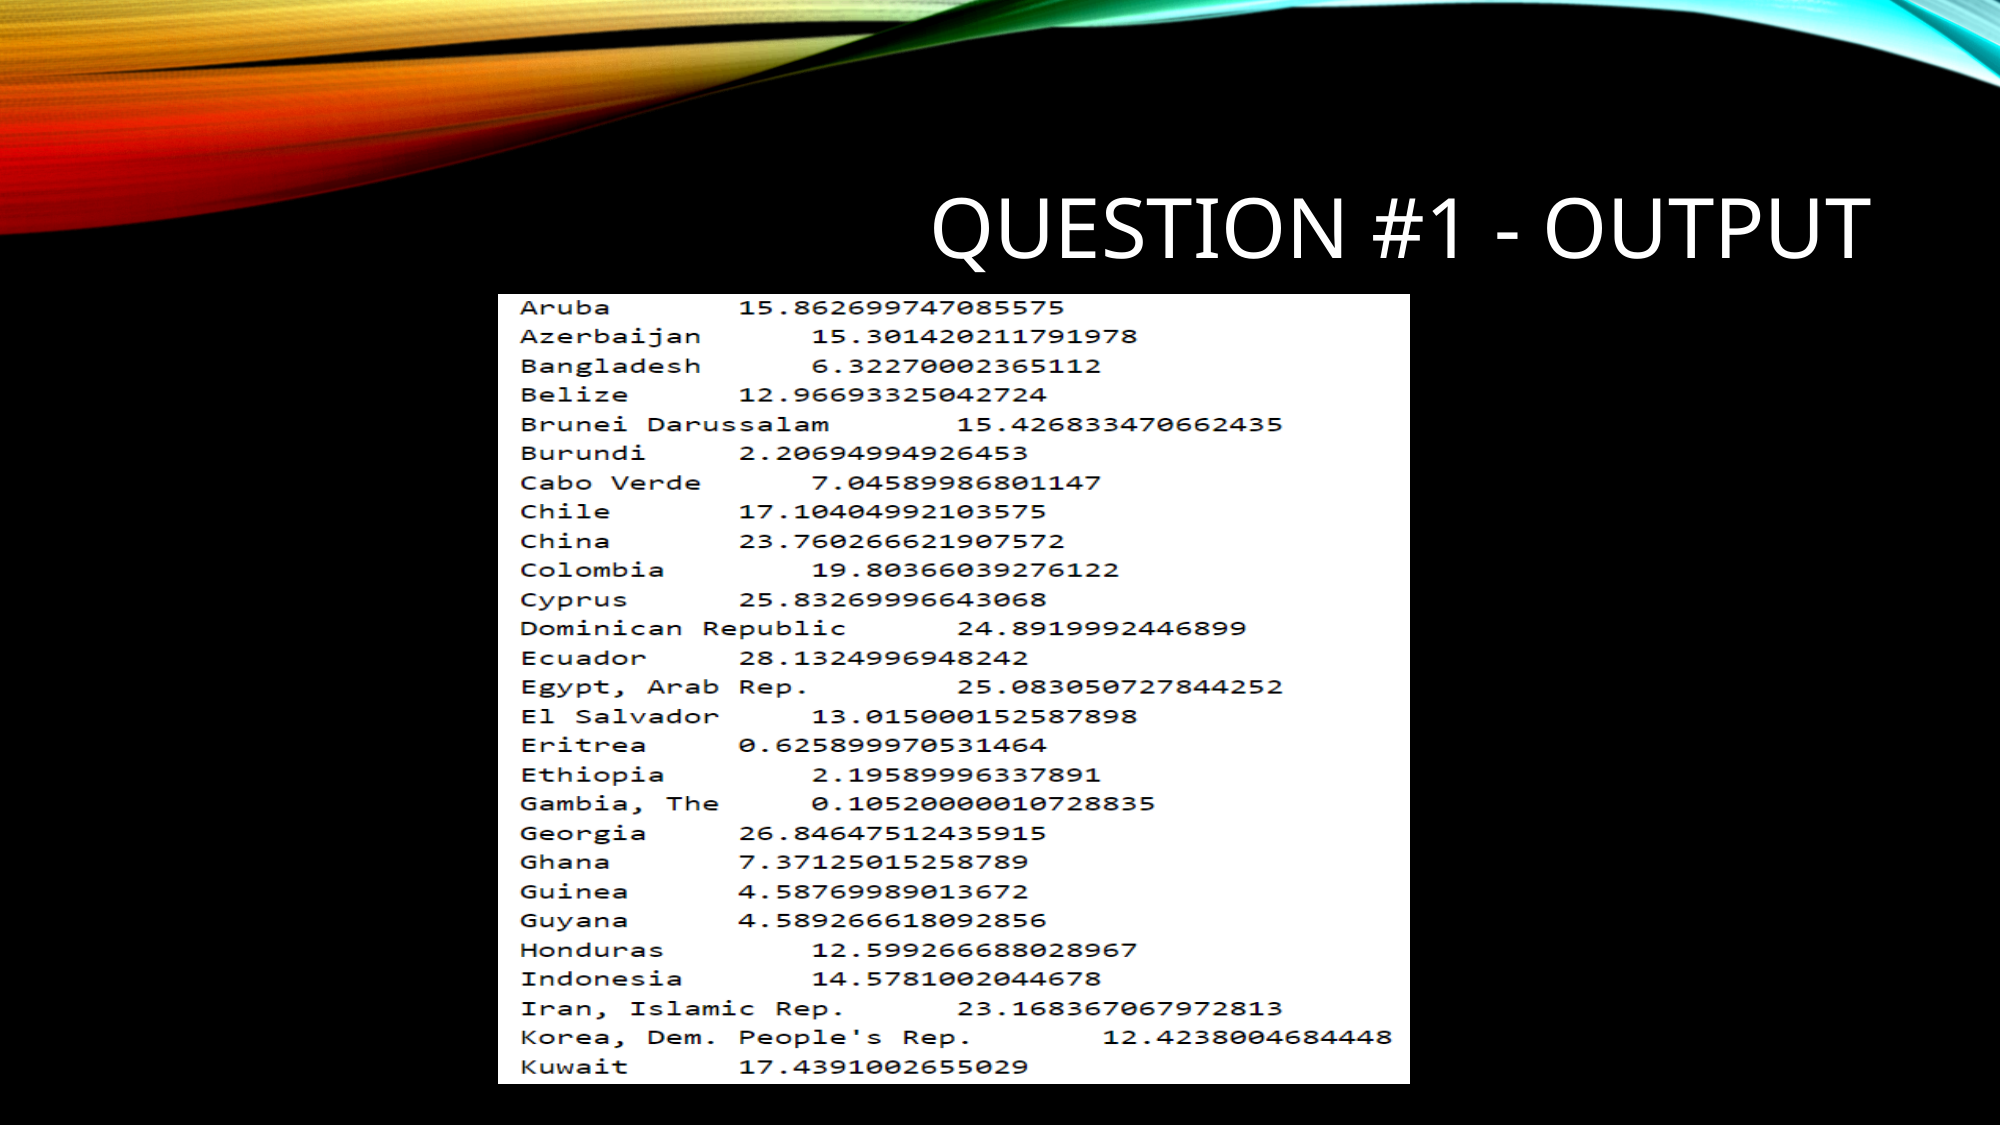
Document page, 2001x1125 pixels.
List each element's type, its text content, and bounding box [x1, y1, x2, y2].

title Question #1 - output [474, 125, 1888, 338]
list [497, 294, 1411, 1084]
picture [0, 0, 2000, 237]
